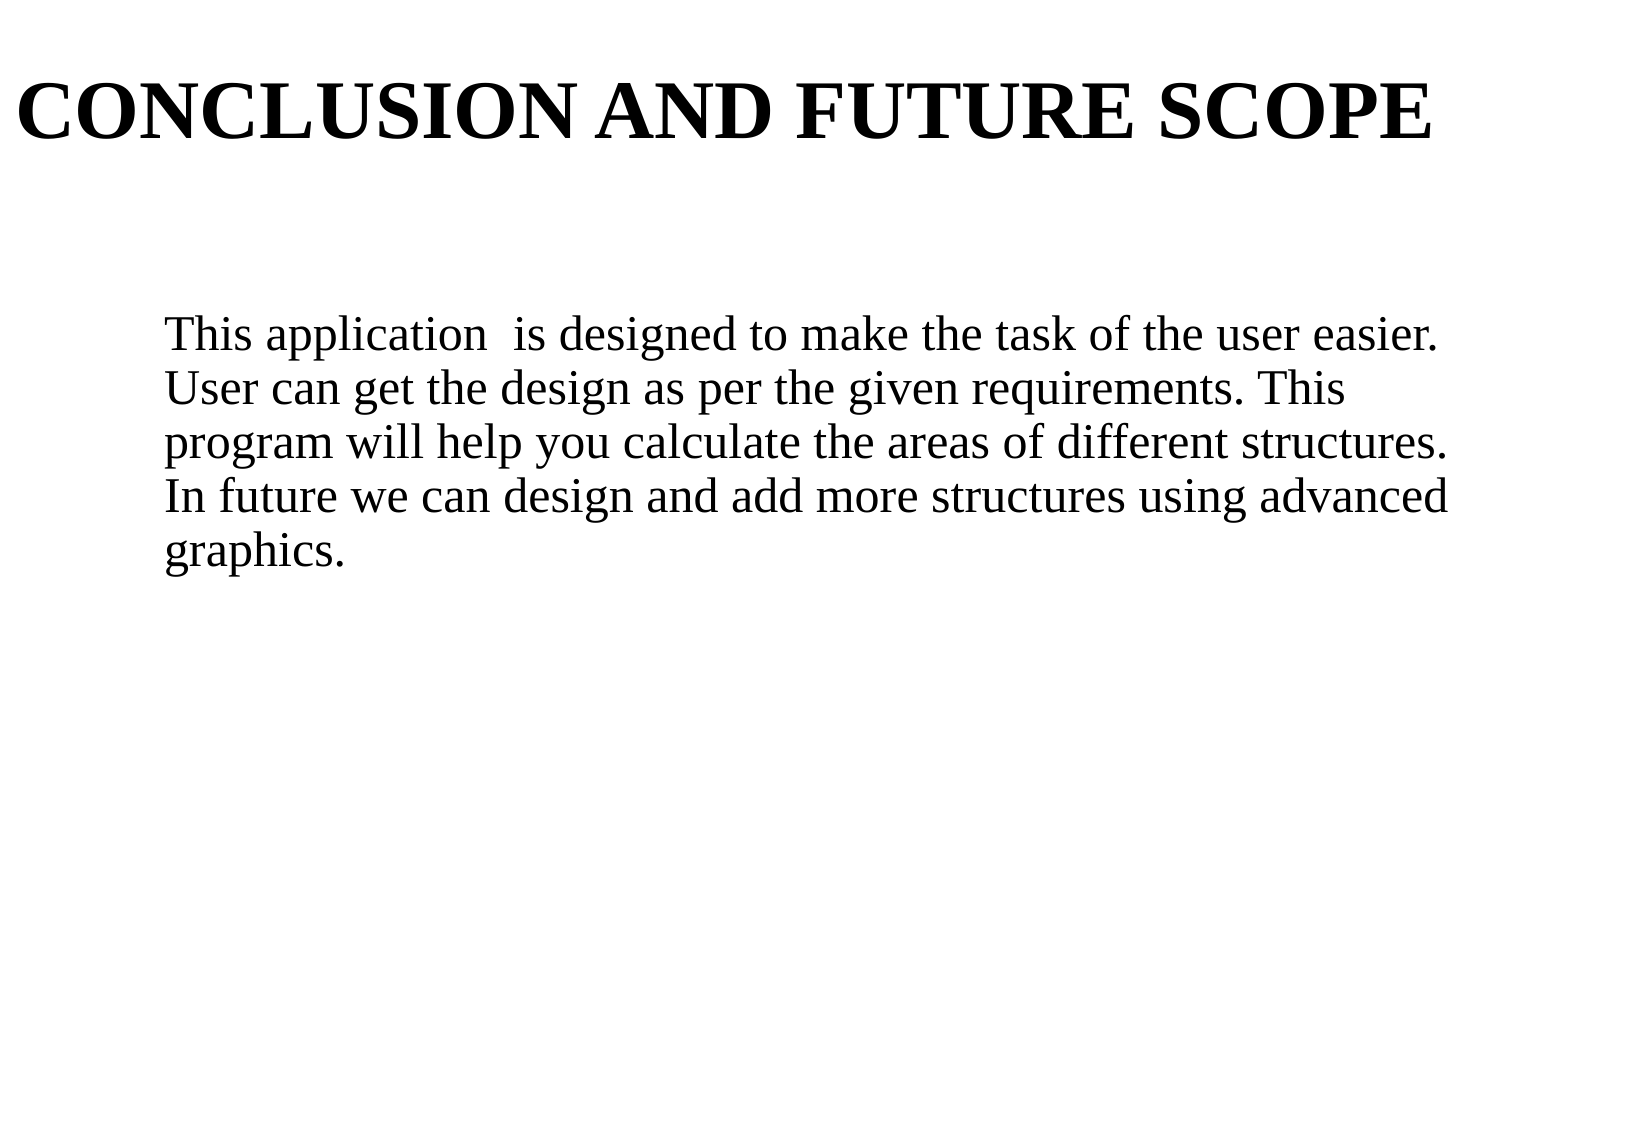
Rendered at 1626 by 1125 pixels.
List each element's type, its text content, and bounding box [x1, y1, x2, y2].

list This application is designed to make the task of the user easier. User can get the design as per the given requirements. This program will help you calculate the areas of different structures. In future we can design and add more structures using advanced graphics. [111, 299, 1514, 1014]
title CONCLUSION AND FUTURE SCOPE [0, 3, 1558, 221]
